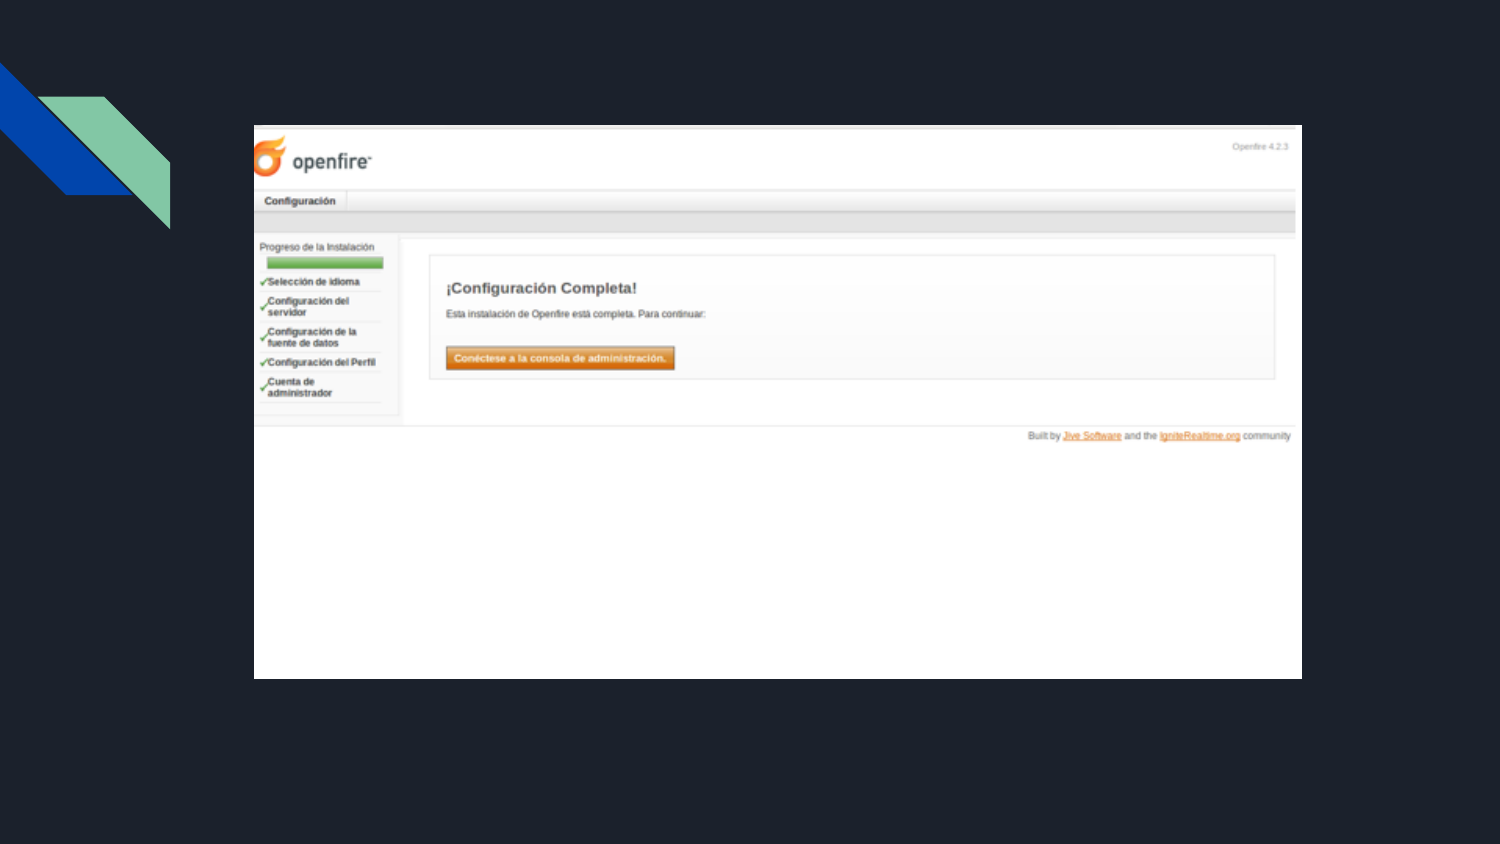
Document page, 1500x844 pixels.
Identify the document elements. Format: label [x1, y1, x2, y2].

picture [254, 125, 1302, 680]
